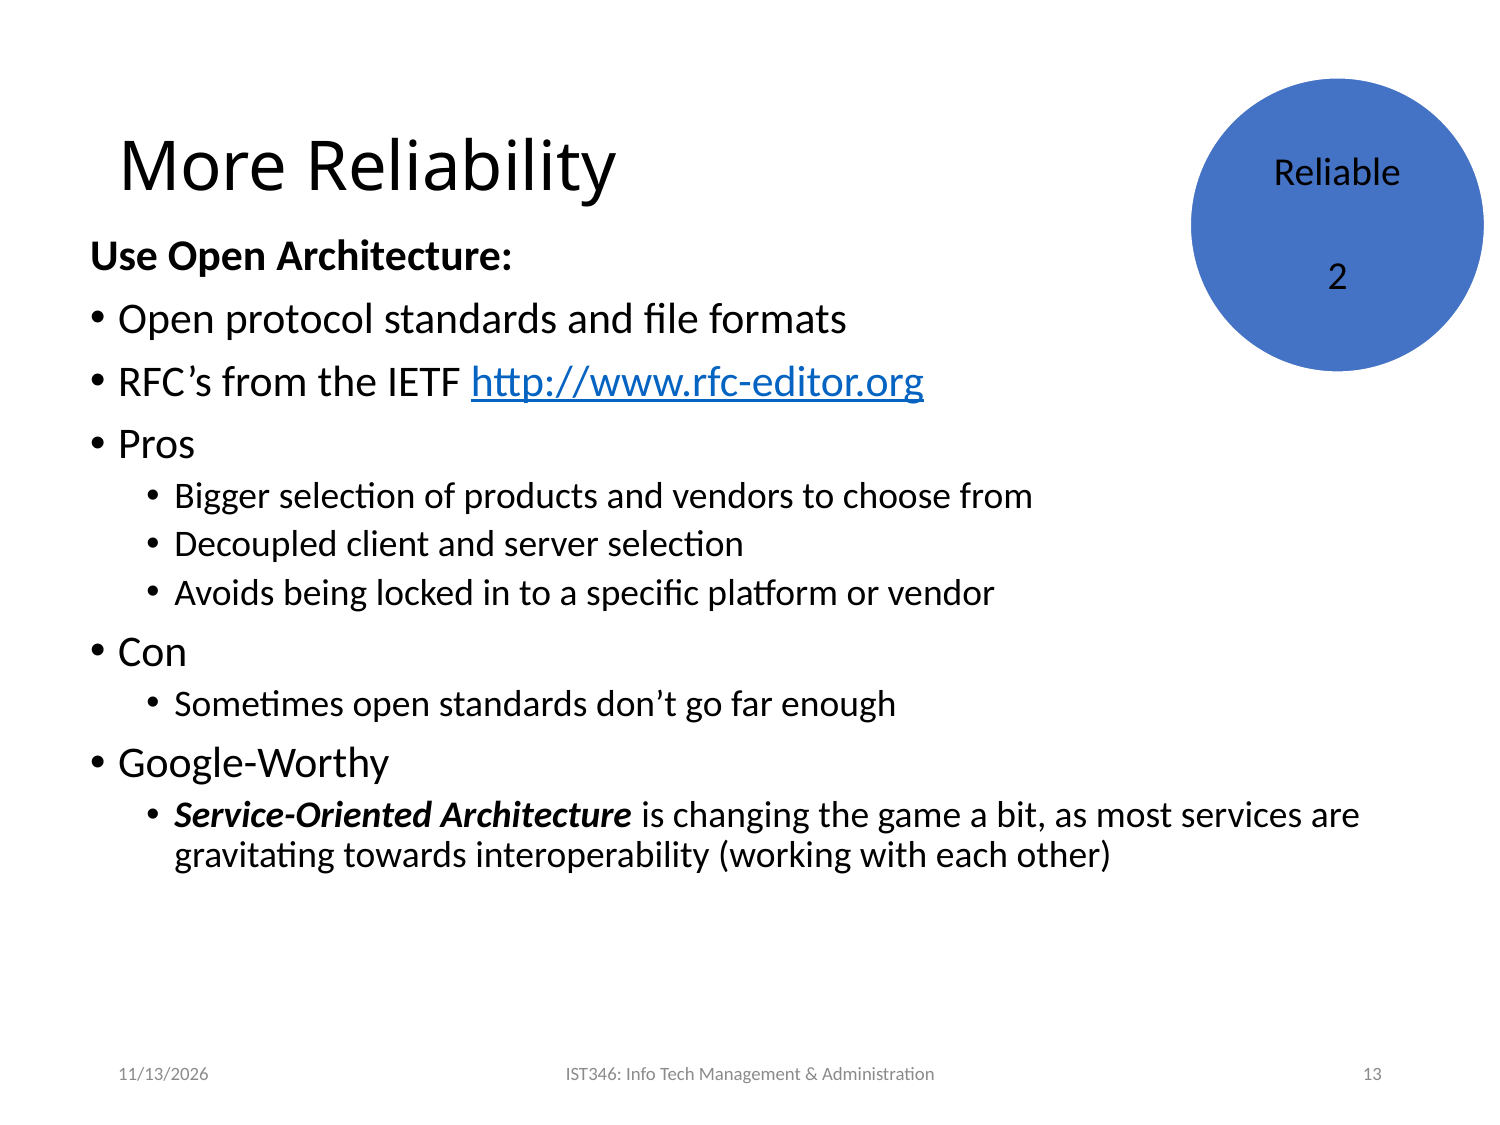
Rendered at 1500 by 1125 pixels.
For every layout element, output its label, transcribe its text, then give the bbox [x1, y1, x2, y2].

footer IST346: Info Tech Management & Administration [496, 1042, 1004, 1103]
slide_number 13 [1059, 1042, 1397, 1103]
title More Reliability [103, 59, 1397, 224]
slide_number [103, 1042, 441, 1103]
list Use Open Architecture: Open protocol standards and file formats RFC’s from the IETF http://www.rfc-editor.org Pros Bigger selection of products and vendors to choose from Decoupled client and server selection Avoids being locked in to a specific platform or vendor Con Sometimes open standards don’t go far enough Google-Worthy Service-Oriented Architecture is changing the game a bit, as most services are gravitating towards interoperability (working with each other) [75, 224, 1425, 1063]
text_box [1189, 77, 1485, 373]
